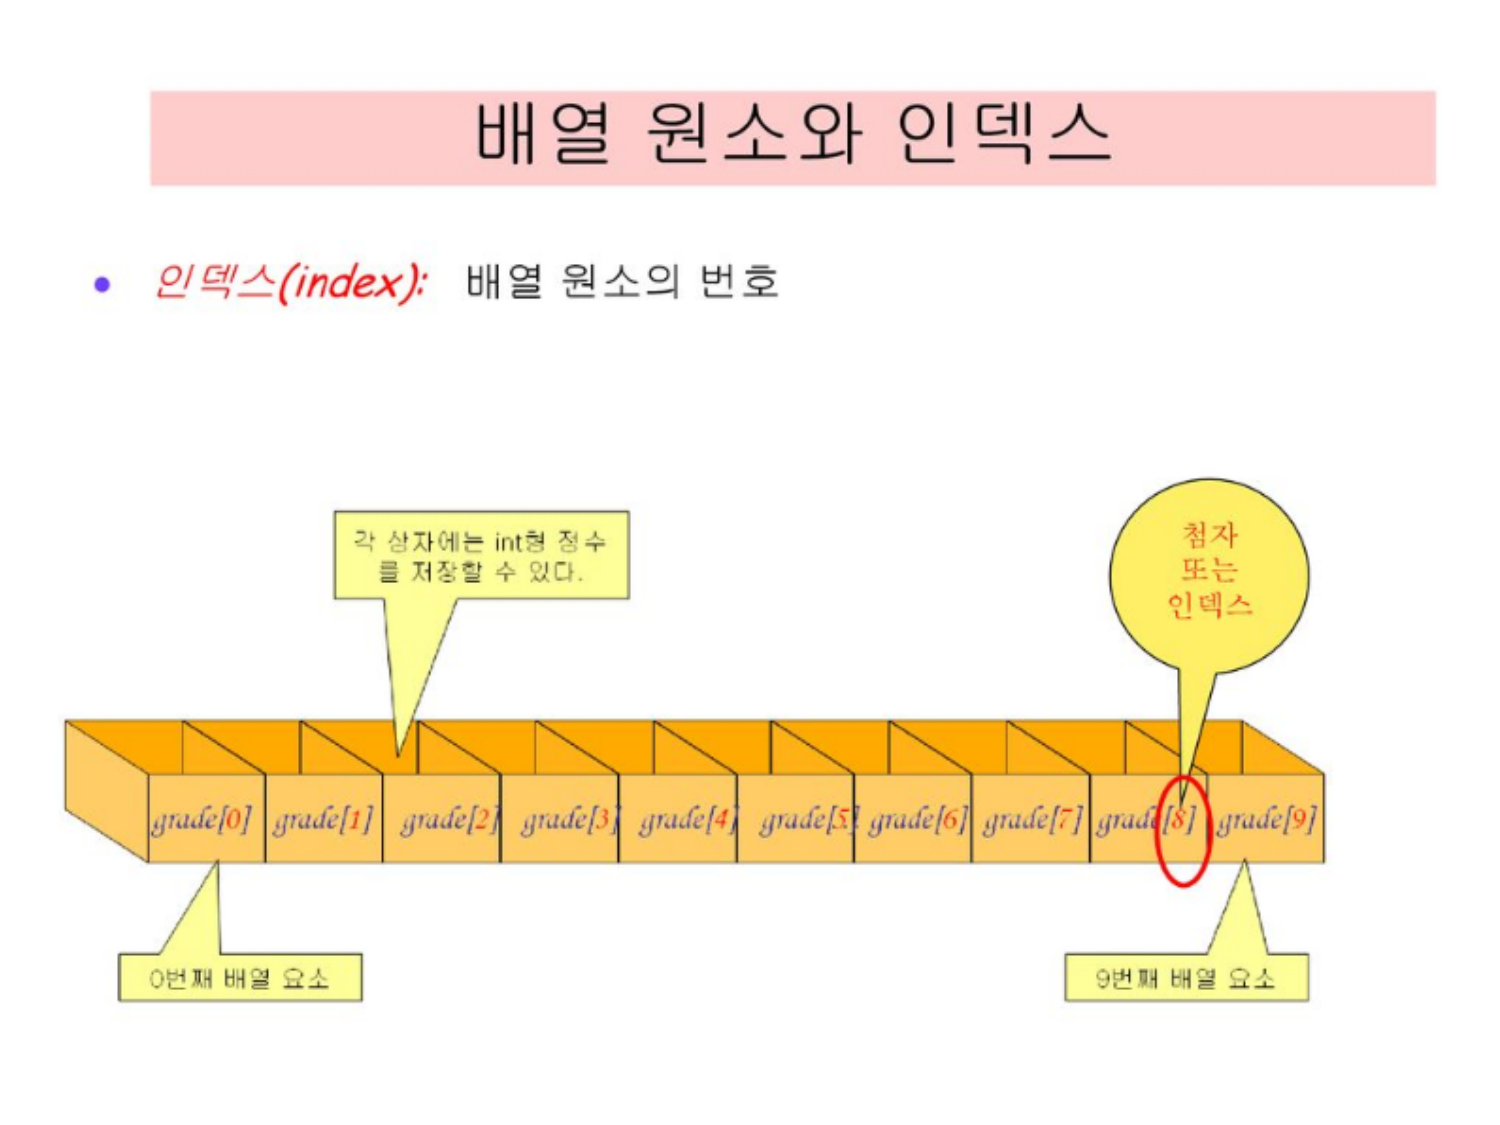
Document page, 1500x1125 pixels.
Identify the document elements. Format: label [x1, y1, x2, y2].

picture [35, 70, 1442, 1044]
